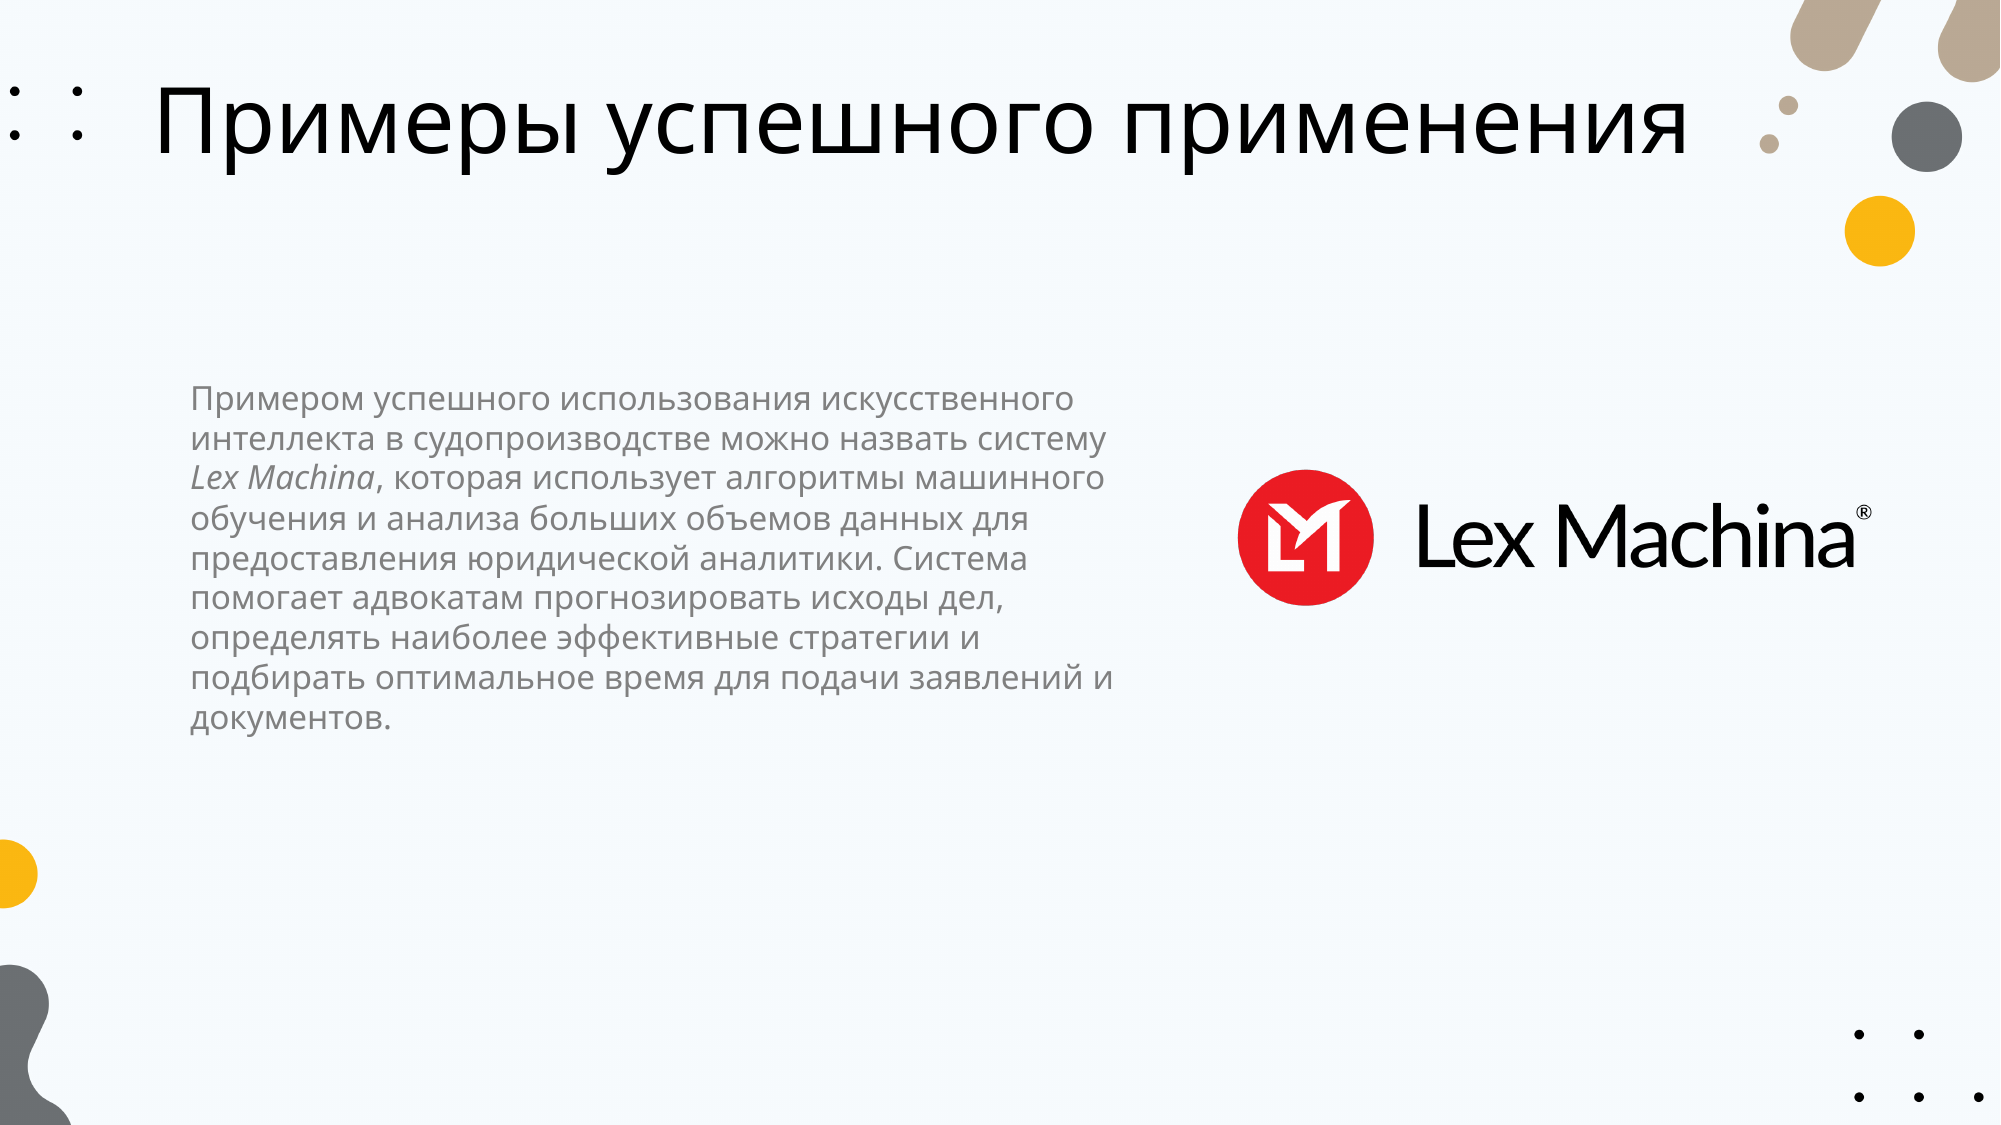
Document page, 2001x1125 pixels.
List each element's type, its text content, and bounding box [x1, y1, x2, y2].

picture [0, 0, 2000, 1125]
text_box Примером успешного использования искусственного интеллекта в судопроизводстве можно назвать систему Lex Machina, которая использует алгоритмы машинного обучения и анализа больших объемов данных для предоставления юридической аналитики. Система помогает адвокатам прогнозировать исходы дел, определять наиболее эффективные стратегии и подбирать оптимальное время для подачи заявлений и документов. [190, 376, 1164, 744]
title Примеры успешного применения [137, 59, 1863, 188]
